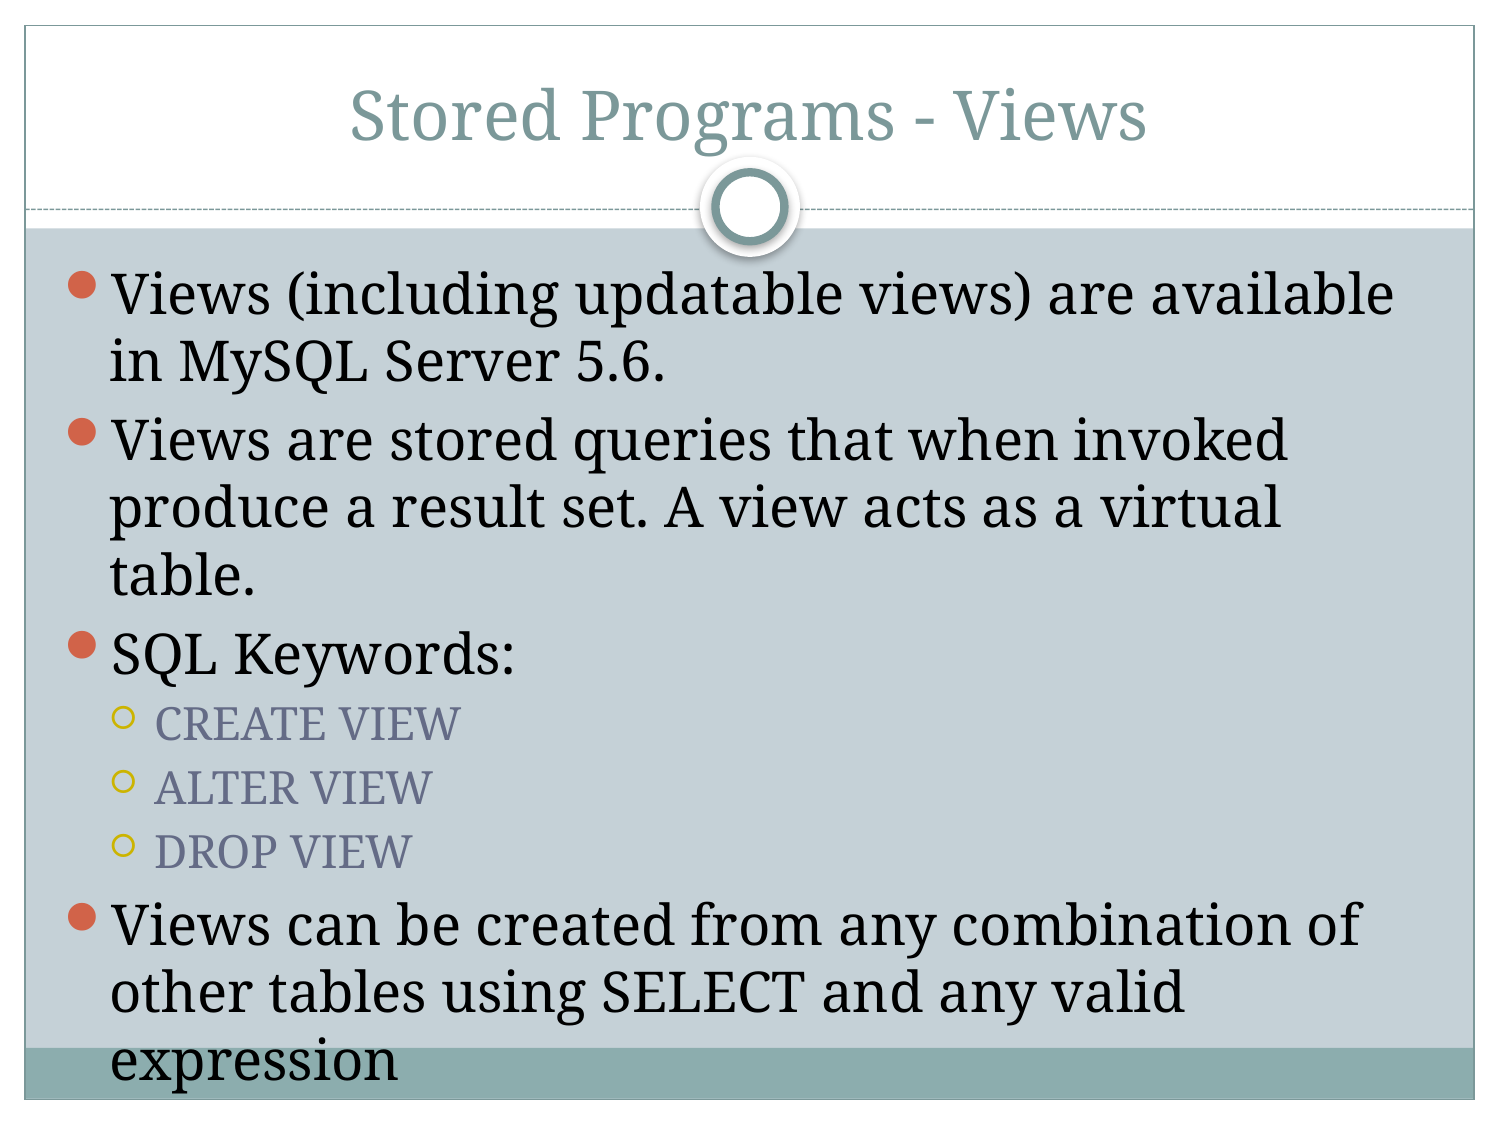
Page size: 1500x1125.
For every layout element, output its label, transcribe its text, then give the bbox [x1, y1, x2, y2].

title Stored Programs - Views [49, 37, 1450, 162]
list Views (including updatable views) are available in MySQL Server 5.6. Views are stored queries that when invoked produce a result set. A view acts as a virtual table. SQL Keywords: CREATE VIEW ALTER VIEW DROP VIEW Views can be created from any combination of other tables using SELECT and any valid expression [49, 250, 1445, 1001]
